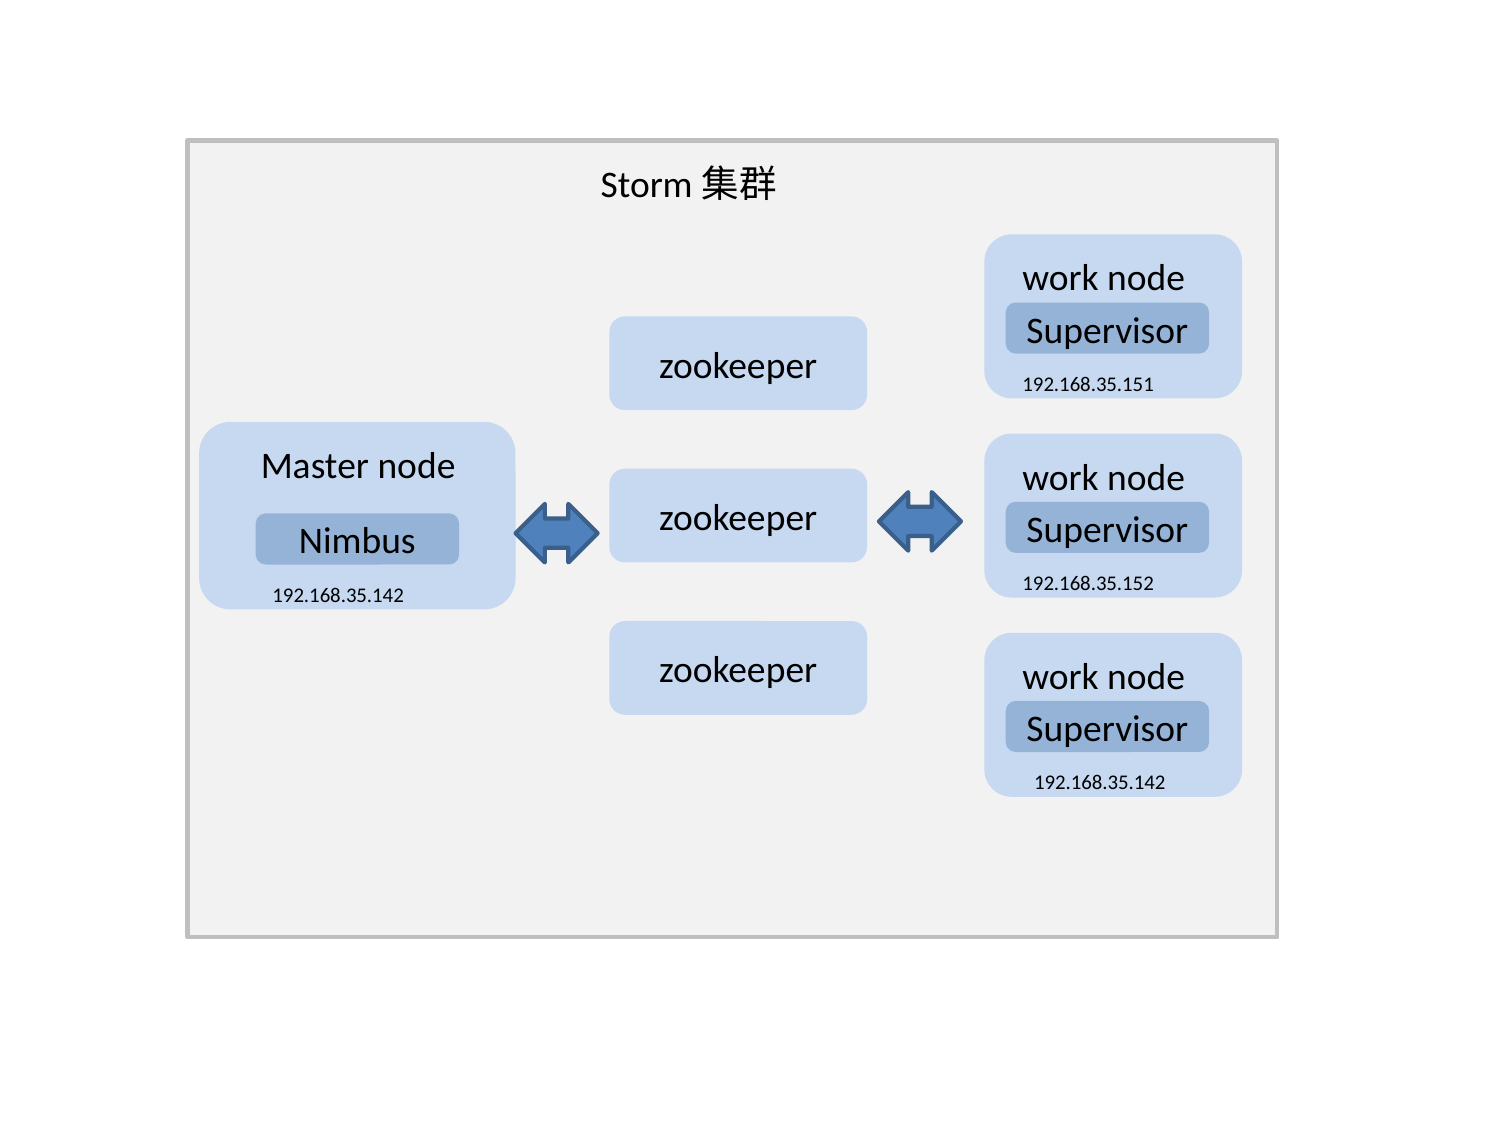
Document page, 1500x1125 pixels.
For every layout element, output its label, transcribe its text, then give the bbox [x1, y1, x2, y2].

text_box zookeeper [607, 466, 870, 565]
text_box 192.168.35.151 [1007, 363, 1231, 403]
text_box Nimbus [255, 513, 460, 565]
text_box zookeeper [607, 314, 870, 413]
text_box work node [1007, 246, 1243, 306]
text_box [982, 232, 1245, 401]
text_box Supervisor [1005, 501, 1210, 553]
text_box [197, 419, 518, 612]
text_box 192.168.35.152 [1007, 562, 1231, 603]
text_box [876, 490, 964, 553]
text_box work node [1007, 644, 1243, 705]
text_box Master node [246, 433, 481, 494]
text_box work node [1007, 445, 1243, 505]
text_box Supervisor [1005, 302, 1210, 354]
text_box 192.168.35.142 [257, 574, 481, 614]
text_box Supervisor [1005, 700, 1210, 753]
text_box zookeeper [607, 618, 870, 717]
text_box [982, 431, 1245, 600]
text_box [185, 138, 1279, 939]
text_box 192.168.35.142 [1019, 761, 1243, 802]
text_box Storm集群 [585, 152, 879, 213]
text_box [513, 501, 600, 565]
text_box [982, 630, 1245, 799]
